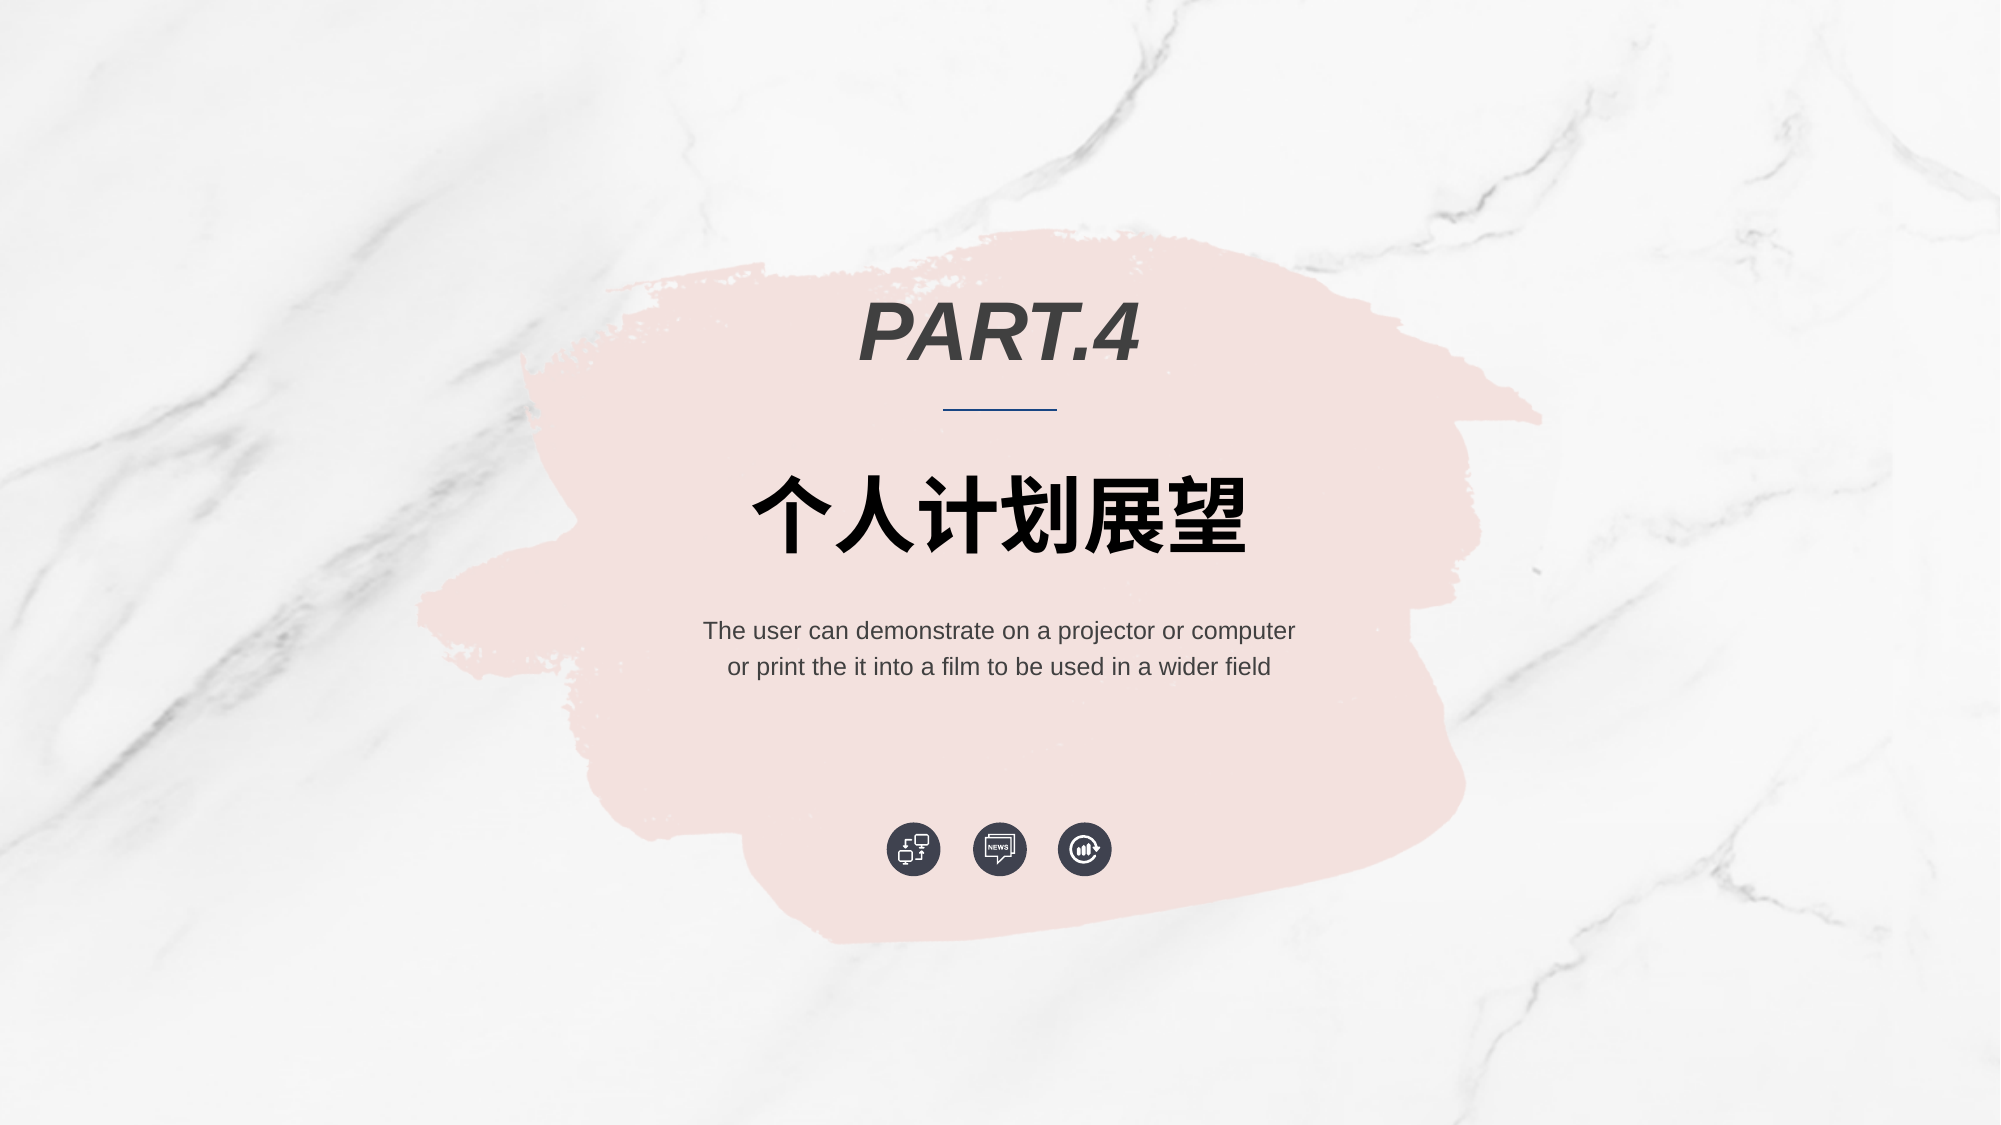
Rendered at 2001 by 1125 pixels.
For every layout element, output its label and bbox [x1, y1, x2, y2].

text_box [886, 822, 941, 877]
text_box [1057, 822, 1112, 877]
text_box [973, 822, 1027, 877]
picture [0, 0, 2000, 1125]
